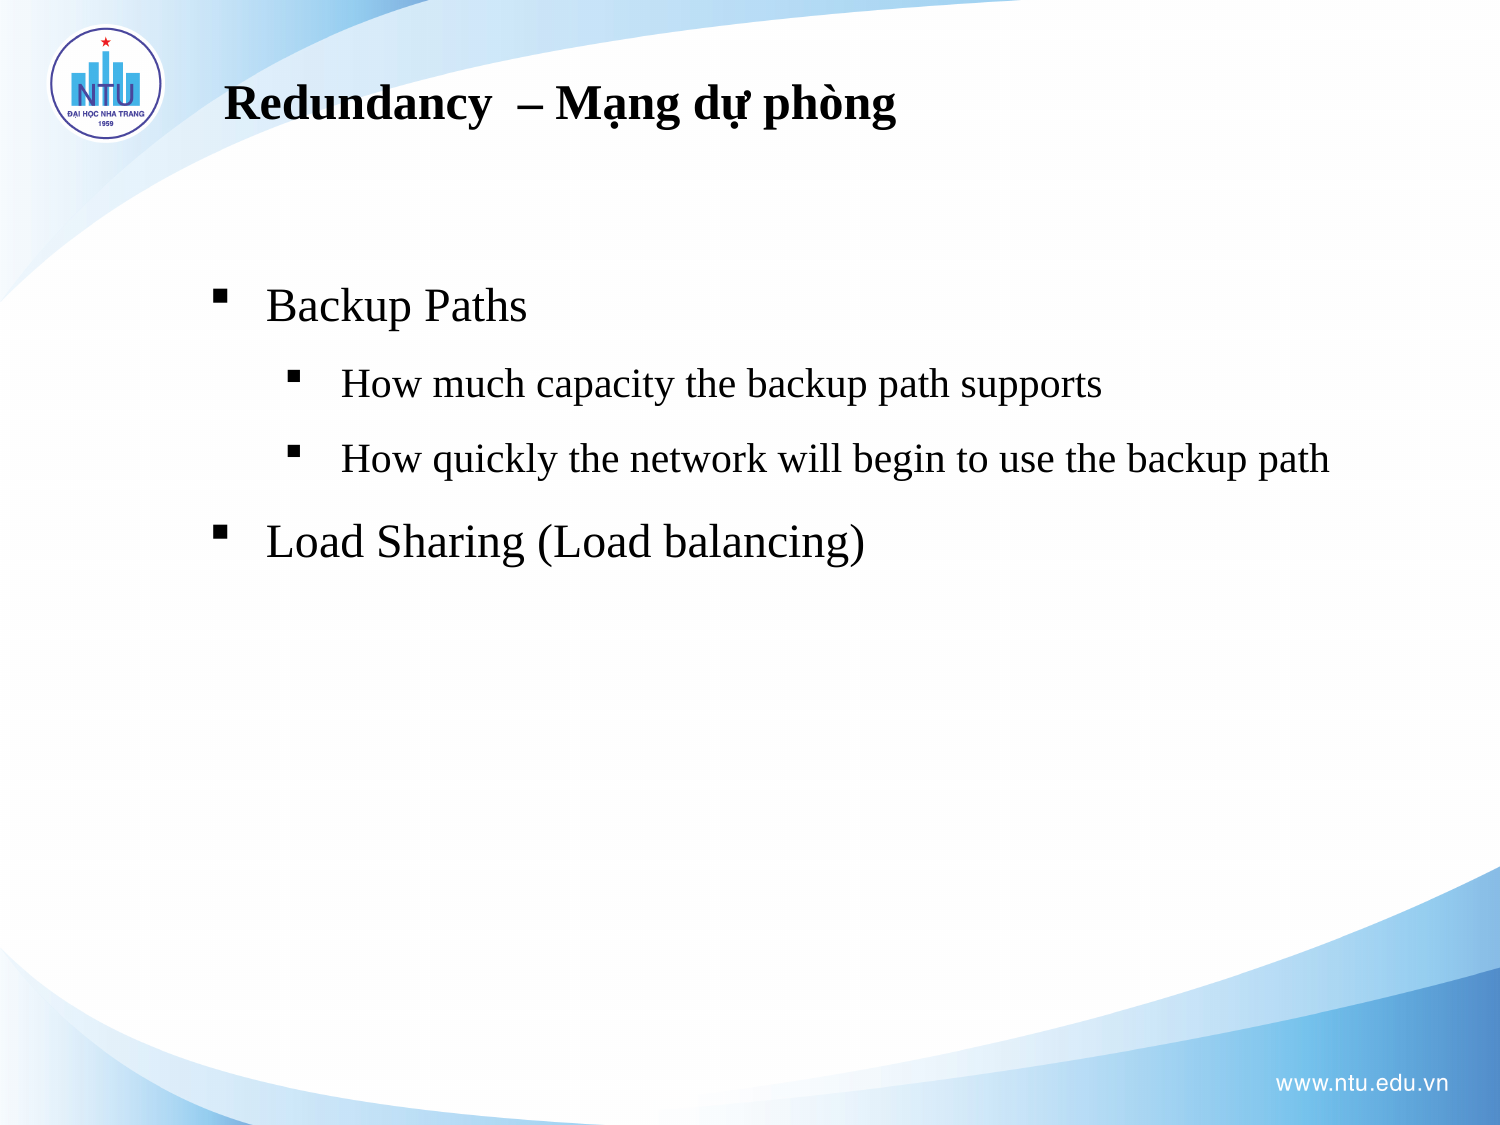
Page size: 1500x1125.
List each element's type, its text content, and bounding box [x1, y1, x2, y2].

text_box Redundancy – Mạng dự phòng [208, 32, 912, 138]
picture [0, 0, 1500, 1125]
text_box Backup Paths How much capacity the backup path supports How quickly the network will begin to use the backup path Load Sharing (Load balancing) [194, 237, 1365, 575]
